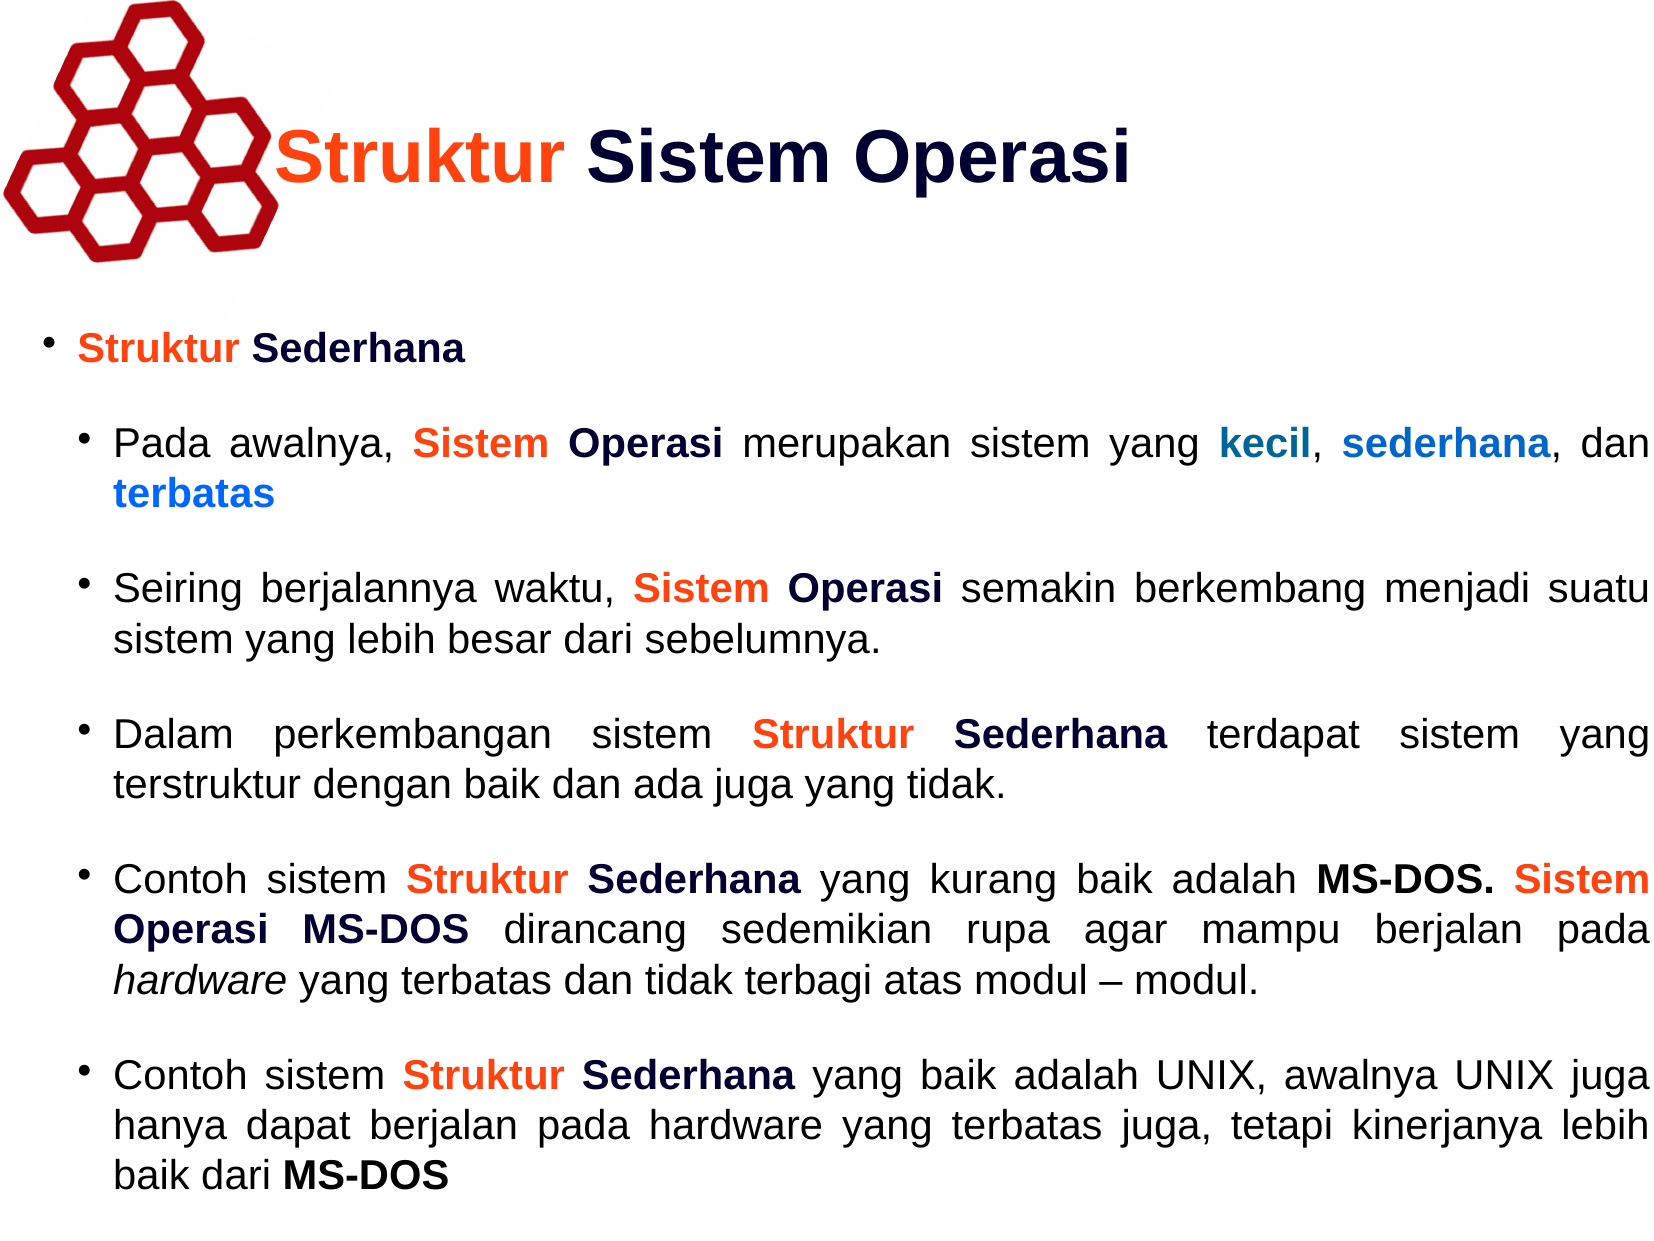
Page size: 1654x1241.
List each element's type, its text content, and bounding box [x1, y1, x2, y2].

picture [0, 0, 294, 322]
text_box Struktur Sederhana Pada awalnya, Sistem Operasi merupakan sistem yang kecil, sederhana, dan terbatas Seiring berjalannya waktu, Sistem Operasi semakin berkembang menjadi suatu sistem yang lebih besar dari sebelumnya. Dalam perkembangan sistem Struktur Sederhana terdapat sistem yang terstruktur dengan baik dan ada juga yang tidak. Contoh sistem Struktur Sederhana yang kurang baik adalah MS-DOS. Sistem Operasi MS-DOS dirancang sedemikian rupa agar mampu berjalan pada hardware yang terbatas dan tidak terbagi atas modul – modul. Contoh sistem Struktur Sederhana yang baik adalah UNIX, awalnya UNIX juga hanya dapat berjalan pada hardware yang terbatas juga, tetapi kinerjanya lebih baik dari MS-DOS [0, 312, 1654, 1168]
text_box Struktur Sistem Operasi [298, 49, 1654, 257]
